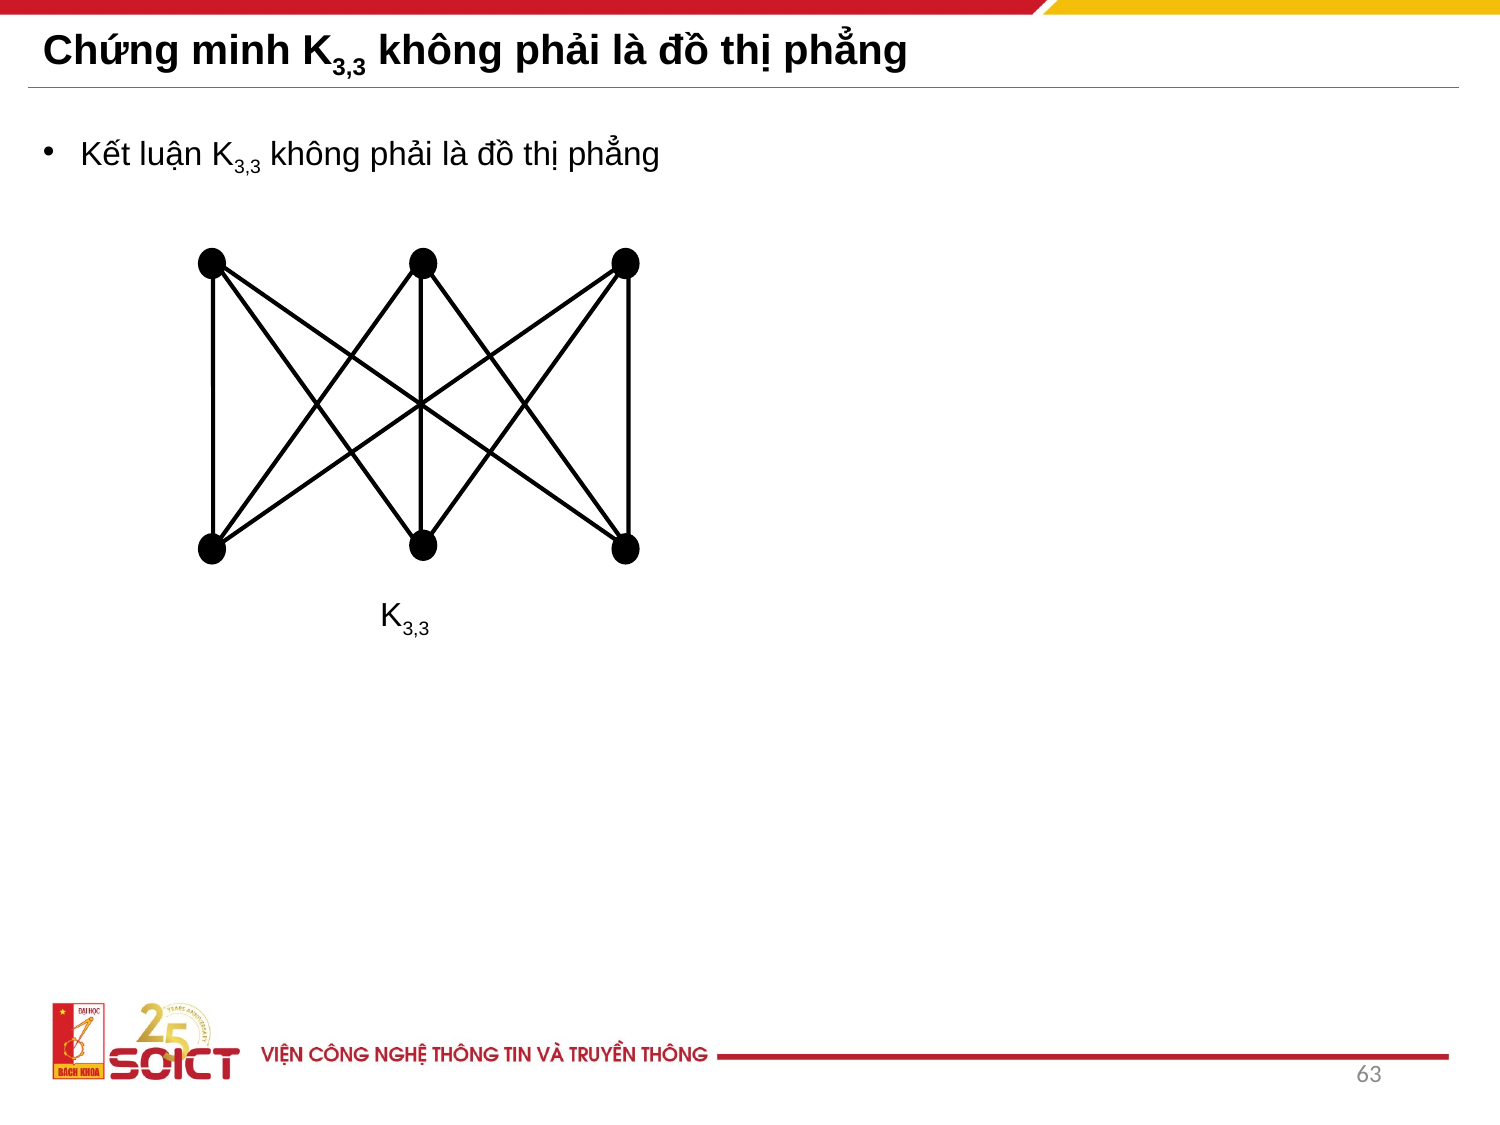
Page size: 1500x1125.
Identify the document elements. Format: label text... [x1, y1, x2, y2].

title Chứng minh K3,3 không phải là đồ thị phẳng [27, 11, 1322, 87]
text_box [199, 249, 638, 563]
list Kết luận K3,3 không phải là đồ thị phẳng [27, 125, 1459, 988]
slide_number 63 [1059, 1042, 1397, 1103]
picture [0, 0, 1500, 1125]
text_box K3,3 [365, 586, 458, 647]
